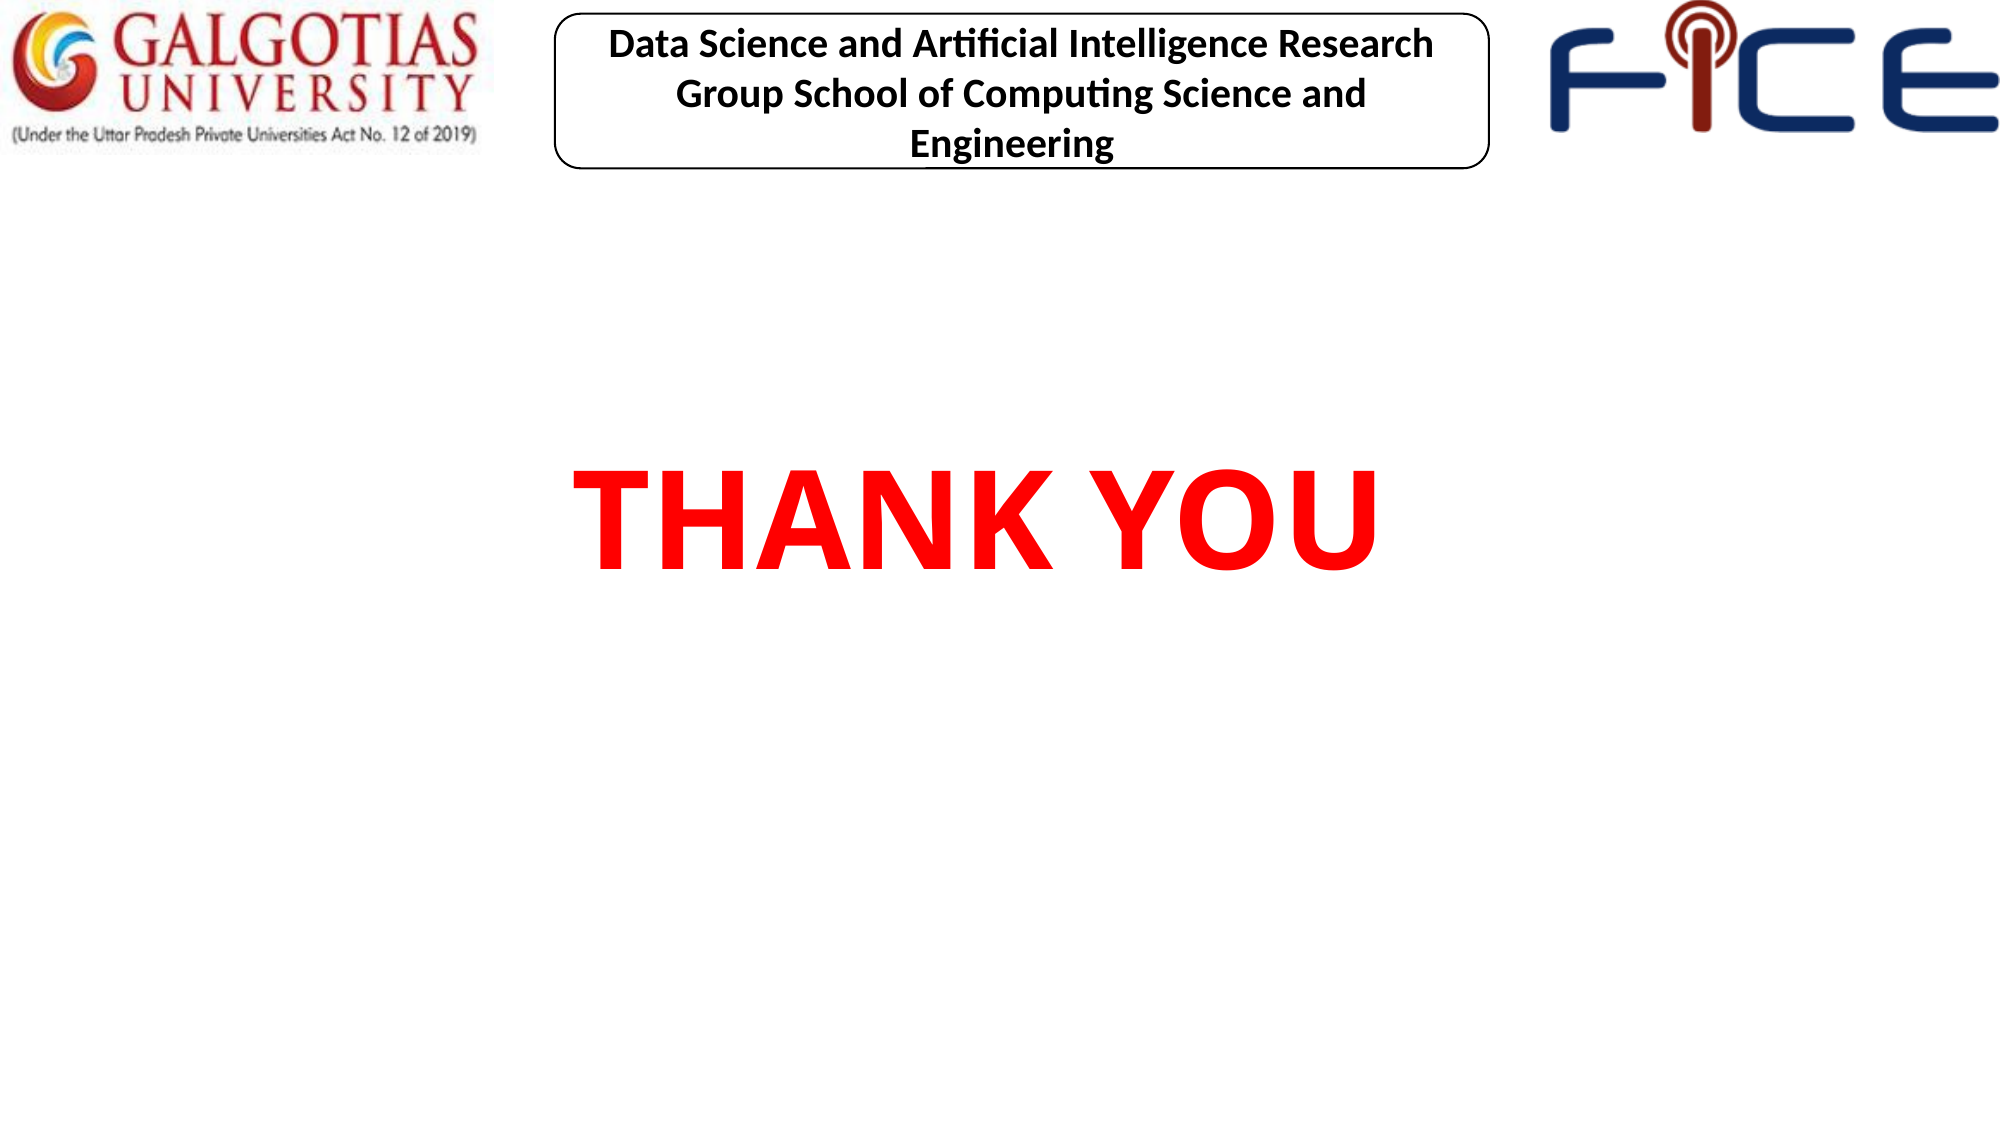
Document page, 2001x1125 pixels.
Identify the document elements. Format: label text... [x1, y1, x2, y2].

title THANK YOU [246, 411, 1747, 607]
picture [0, 0, 494, 155]
text_box Data Science and Artificial Intelligence Research Group School of Computing Science and Engineering [553, 12, 1490, 170]
picture [1549, 0, 2000, 133]
